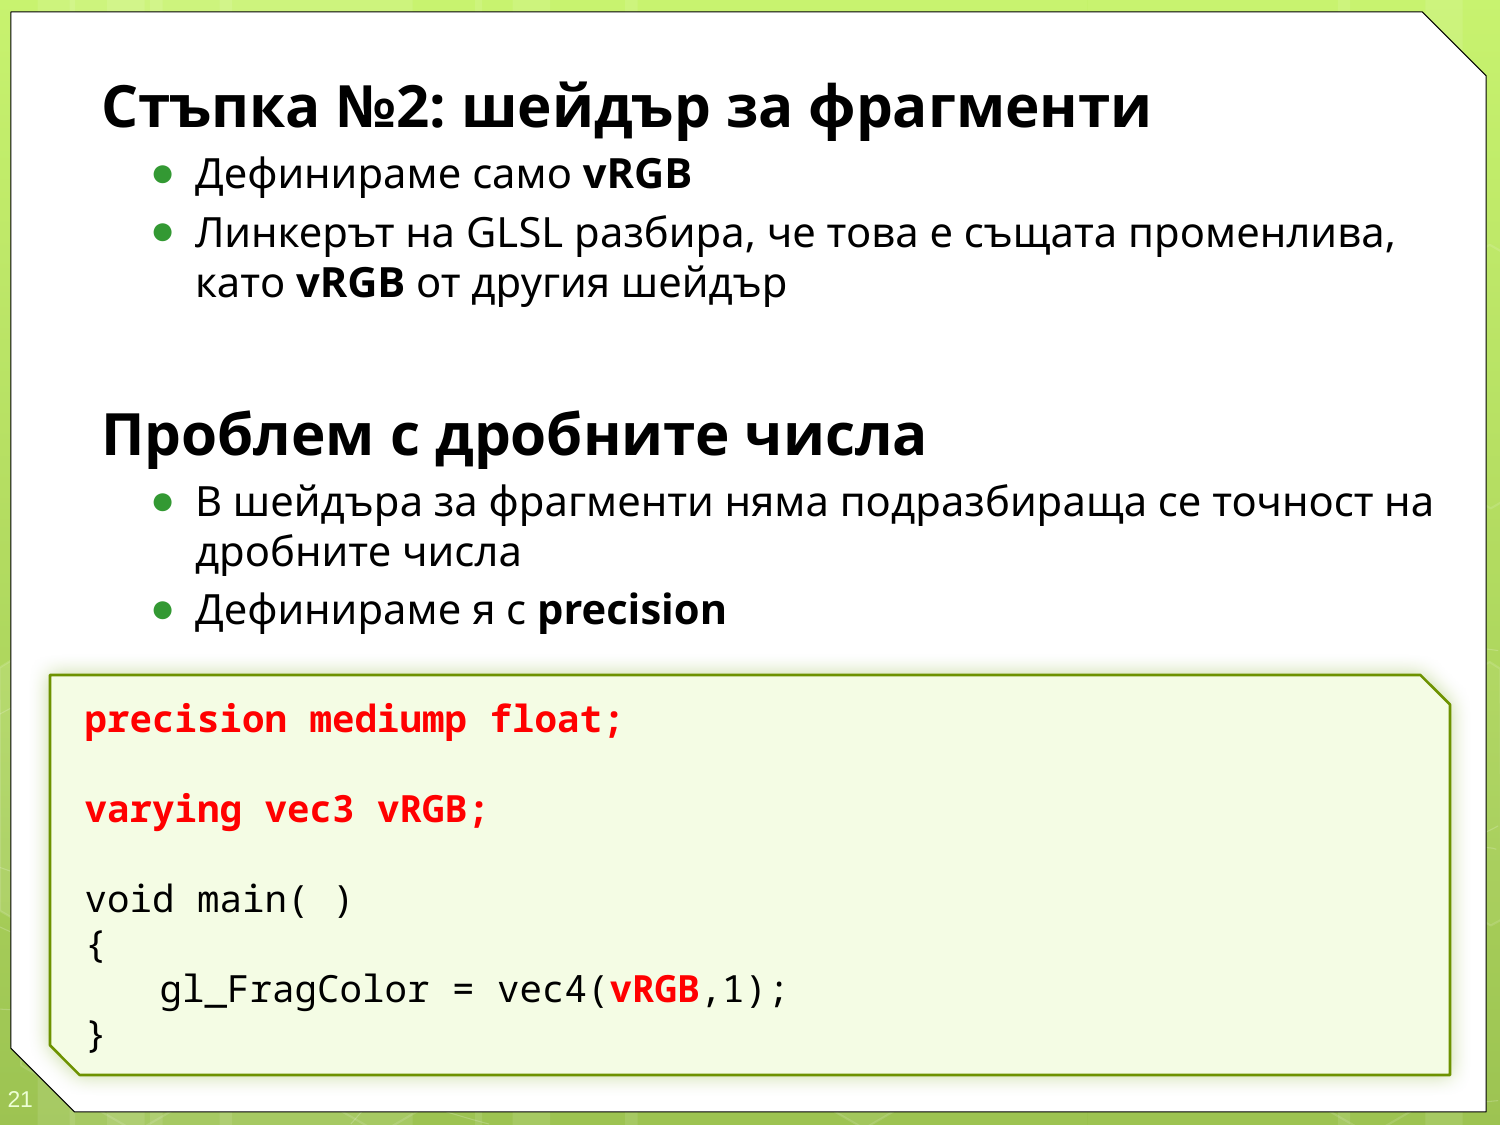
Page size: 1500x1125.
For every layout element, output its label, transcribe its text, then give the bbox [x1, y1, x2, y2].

list Стъпка №2: шейдър за фрагменти Дефинираме само vRGB Линкерът на GLSL разбира, че това е същата променлива, като vRGB от другия шейдър Проблем с дробните числа В шейдъра за фрагменти няма подразбираща се точност на дробните числа Дефинираме я с precision [75, 61, 1488, 1113]
text_box precision mediump float; varying vec3 vRGB; void main( ) { gl_FragColor = vec4(vRGB,1); } [48, 673, 1452, 1077]
